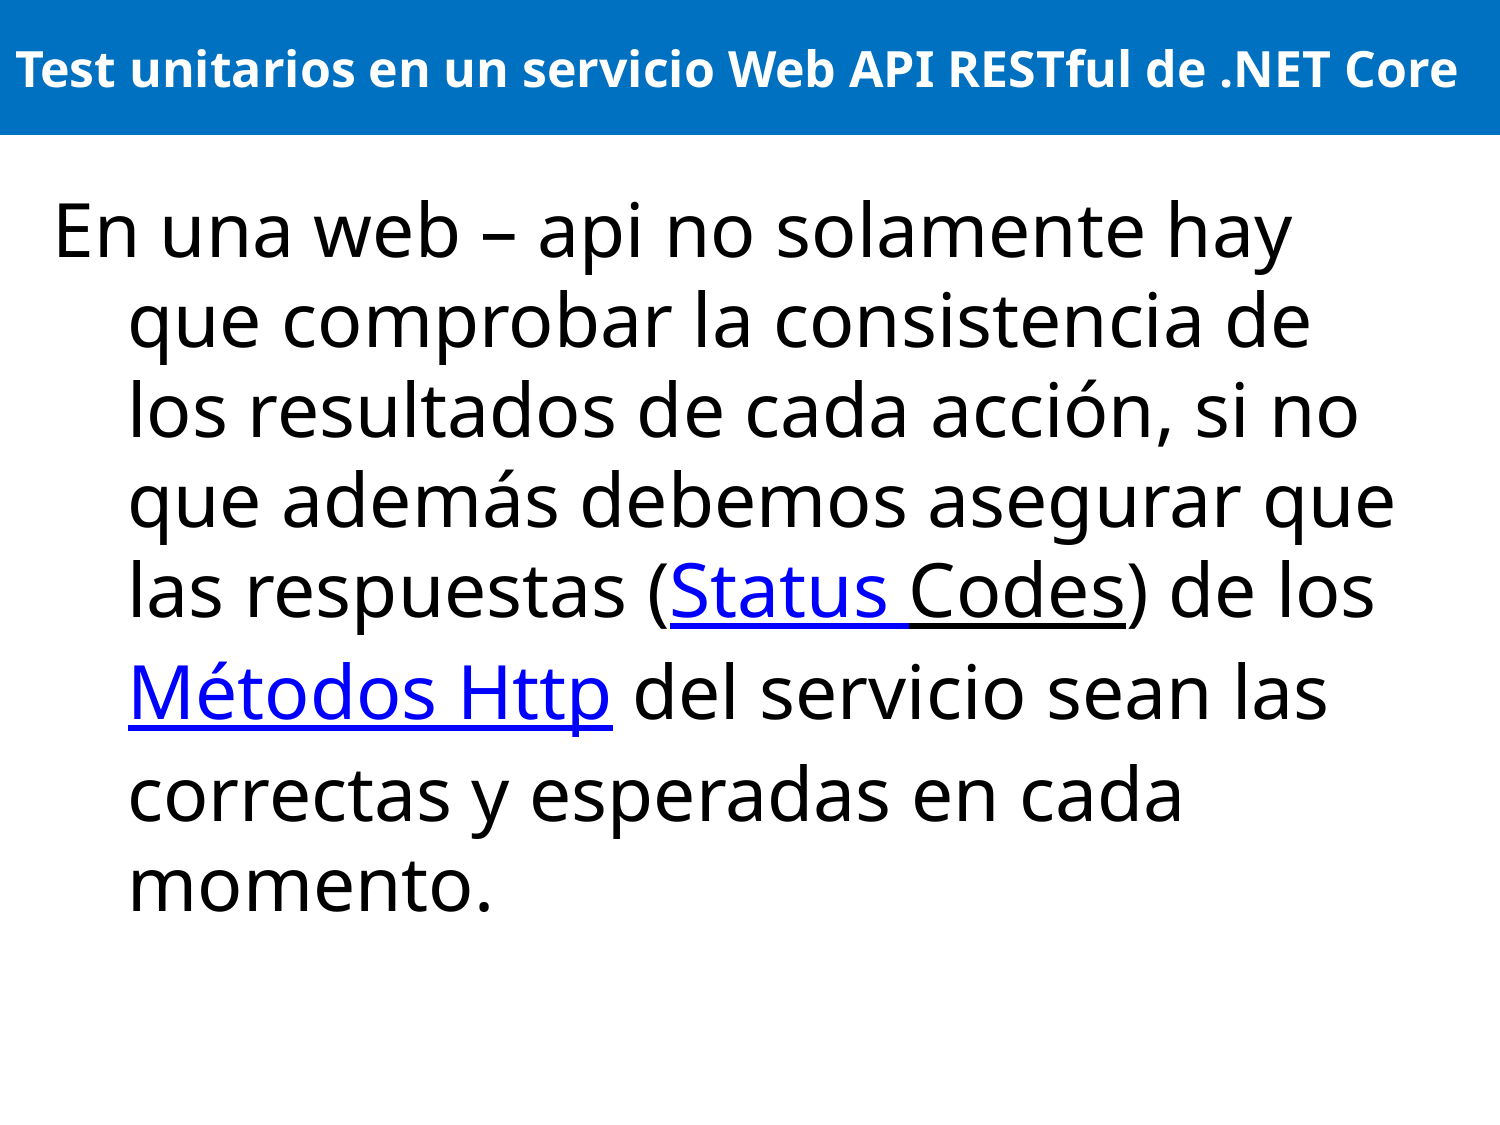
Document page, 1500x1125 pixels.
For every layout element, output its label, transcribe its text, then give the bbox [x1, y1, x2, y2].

title Test unitarios en un servicio Web API RESTful de .NET Core [0, 0, 1500, 136]
list En una web – api no solamente hay que comprobar la consistencia de los resultados de cada acción, si no que además debemos asegurar que las respuestas (Status Codes) de los Métodos Http del servicio sean las correctas y esperadas en cada momento. [37, 174, 1438, 1050]
